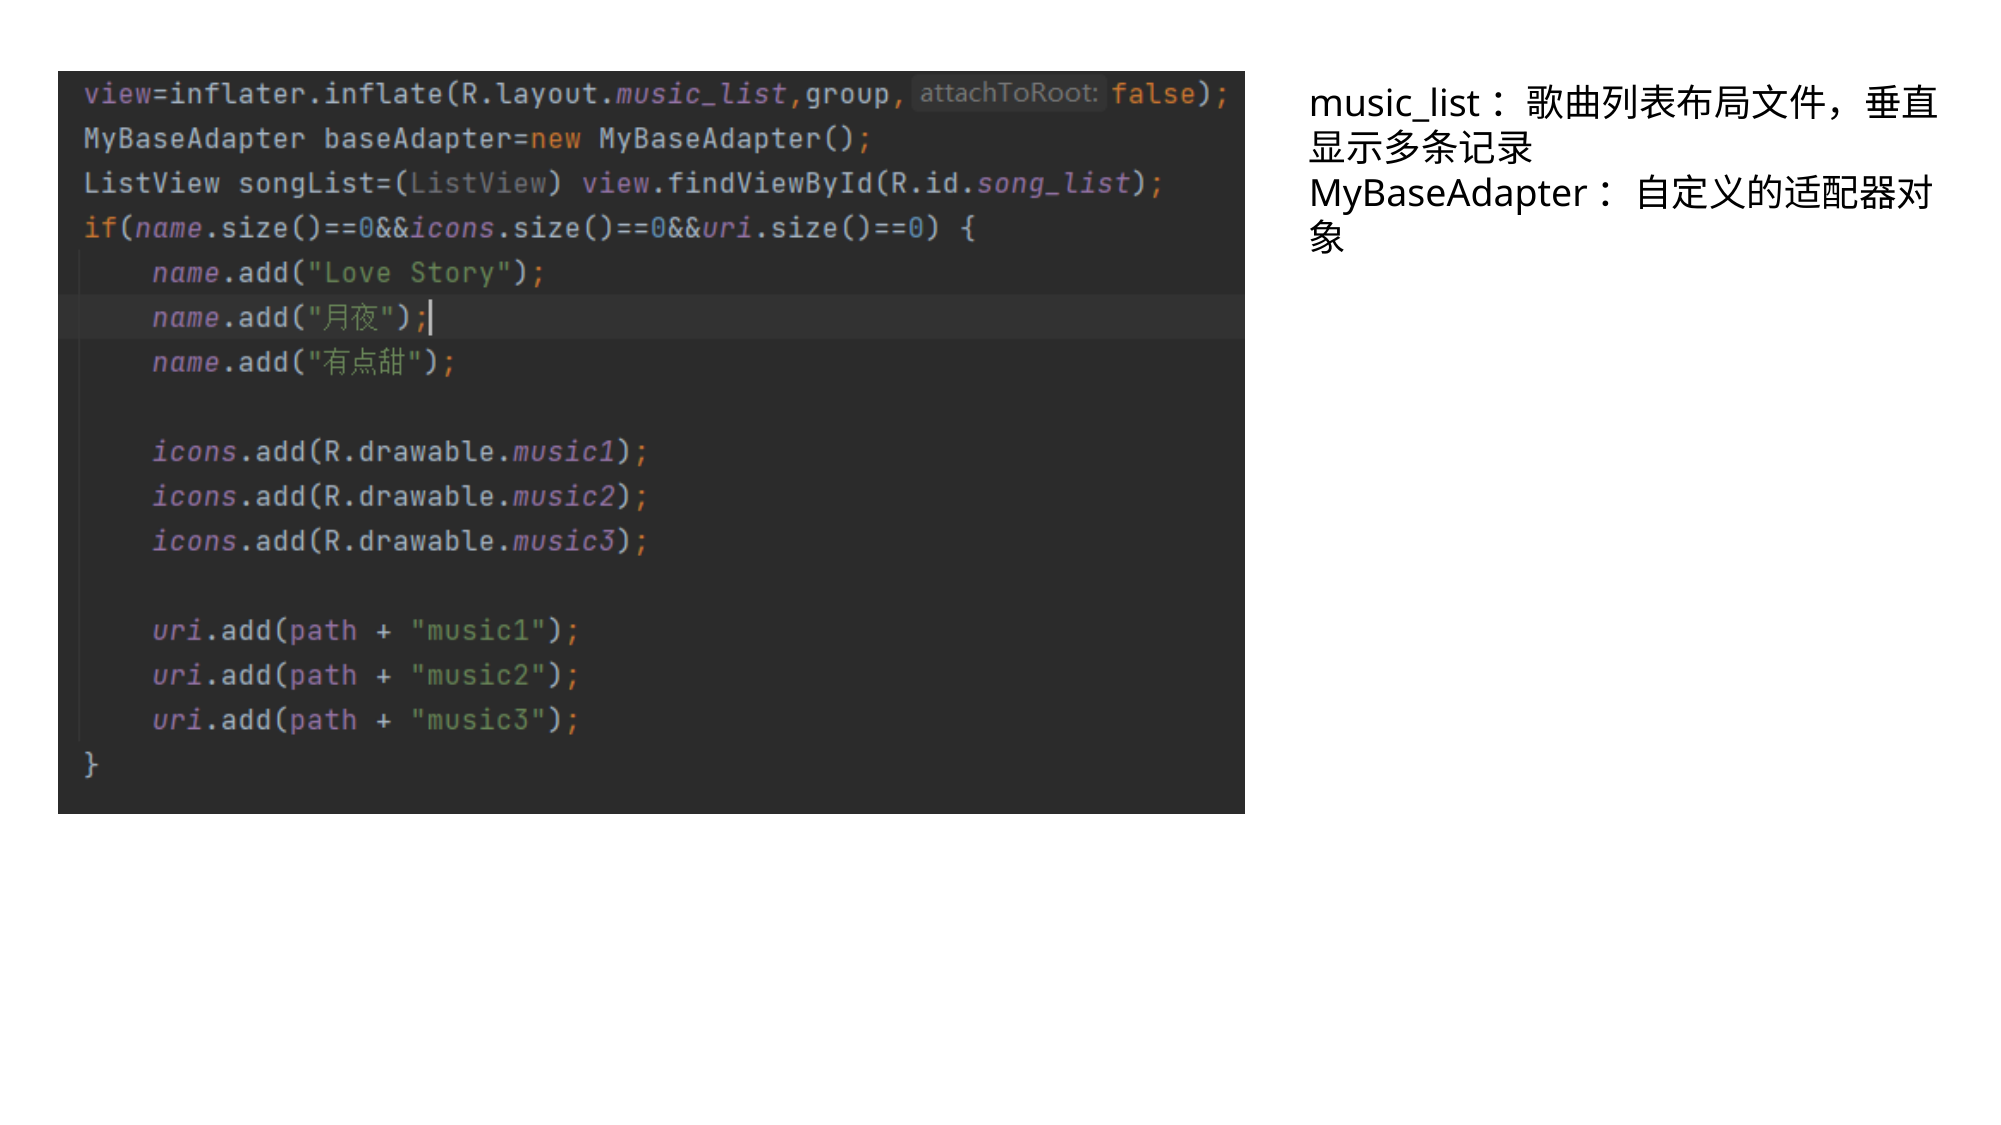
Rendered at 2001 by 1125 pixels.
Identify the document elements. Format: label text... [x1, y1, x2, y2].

picture [58, 71, 1245, 814]
text_box music_list：歌曲列表布局文件，垂直显示多条记录 MyBaseAdapter：自定义的适配器对象 [1293, 71, 1979, 267]
